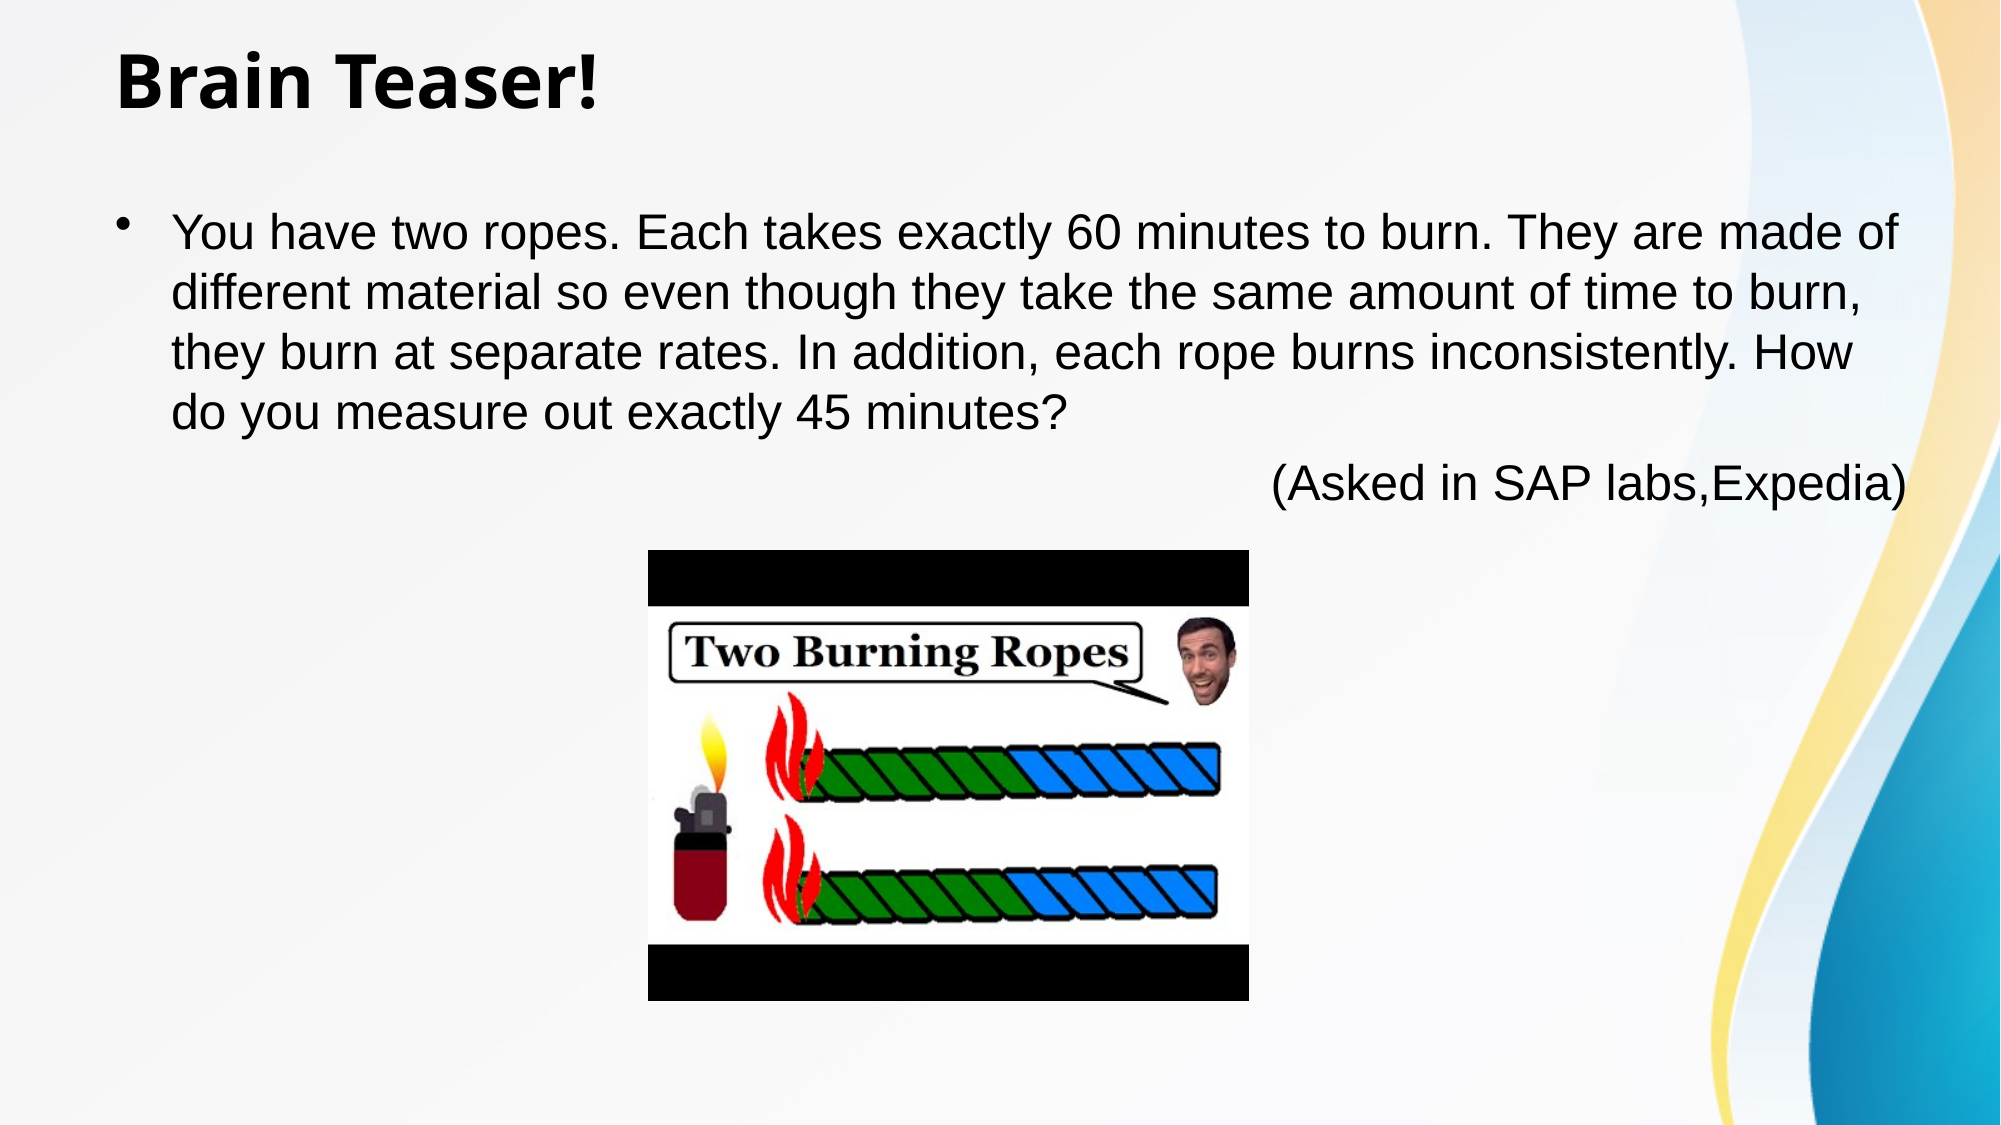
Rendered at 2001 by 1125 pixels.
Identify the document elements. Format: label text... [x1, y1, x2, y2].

picture [0, 0, 2001, 1125]
title Brain Teaser! [99, 30, 1901, 127]
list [648, 550, 1249, 1001]
list You have two ropes. Each takes exactly 60 minutes to burn. They are made of different material so even though they take the same amount of time to burn, they burn at separate rates. In addition, each rope burns inconsistently. How do you measure out exactly 45 minutes? (Asked in SAP labs,Expedia) [99, 192, 1924, 773]
